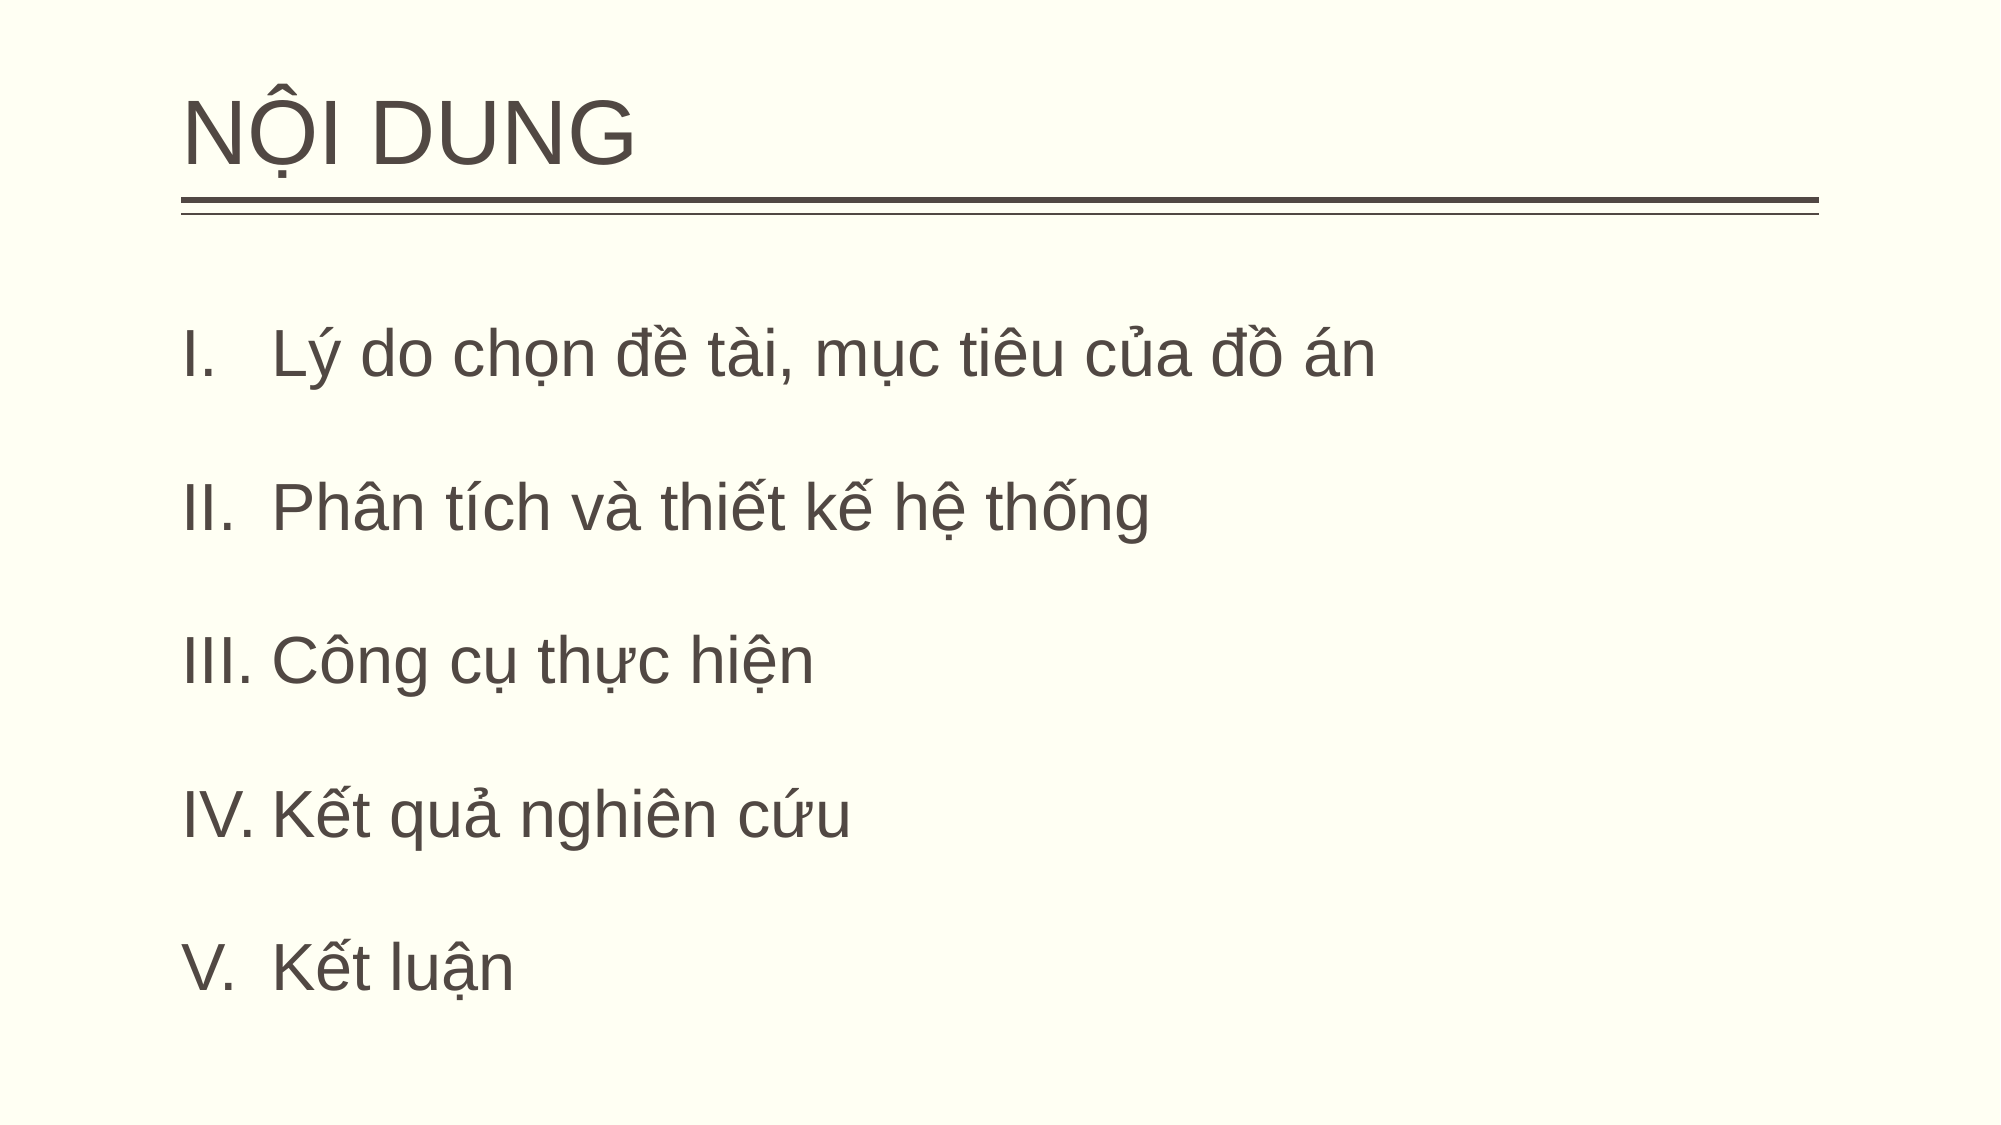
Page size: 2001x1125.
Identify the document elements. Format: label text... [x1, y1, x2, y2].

list Lý do chọn đề tài, mục tiêu của đồ án Phân tích và thiết kế hệ thống Công cụ thực hiện Kết quả nghiên cứu Kết luận [181, 262, 1819, 1013]
title NỘI DUNG [181, 12, 1819, 193]
